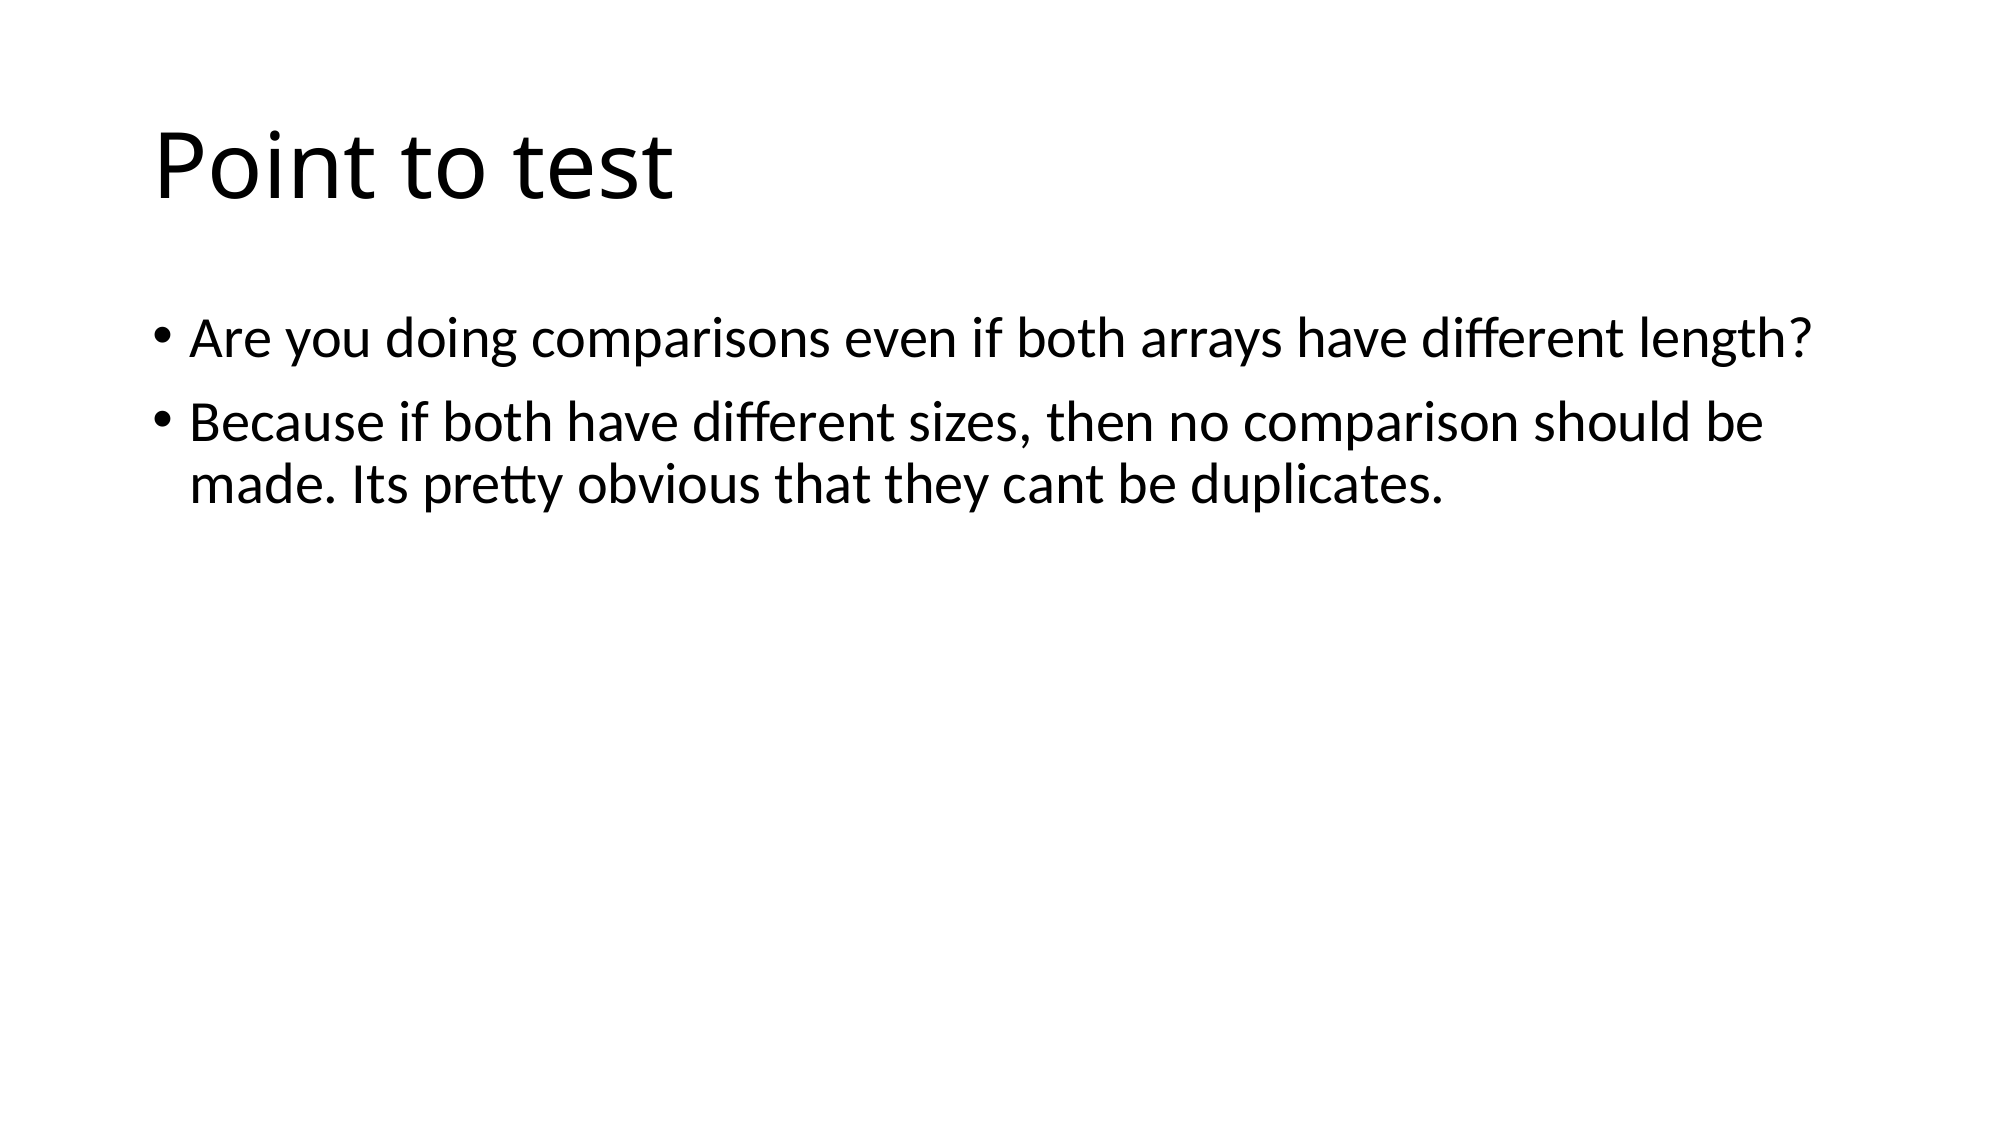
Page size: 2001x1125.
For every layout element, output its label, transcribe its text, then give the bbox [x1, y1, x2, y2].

list Are you doing comparisons even if both arrays have different length? Because if both have different sizes, then no comparison should be made. Its pretty obvious that they cant be duplicates. [137, 299, 1863, 1014]
title Point to test [137, 59, 1863, 278]
